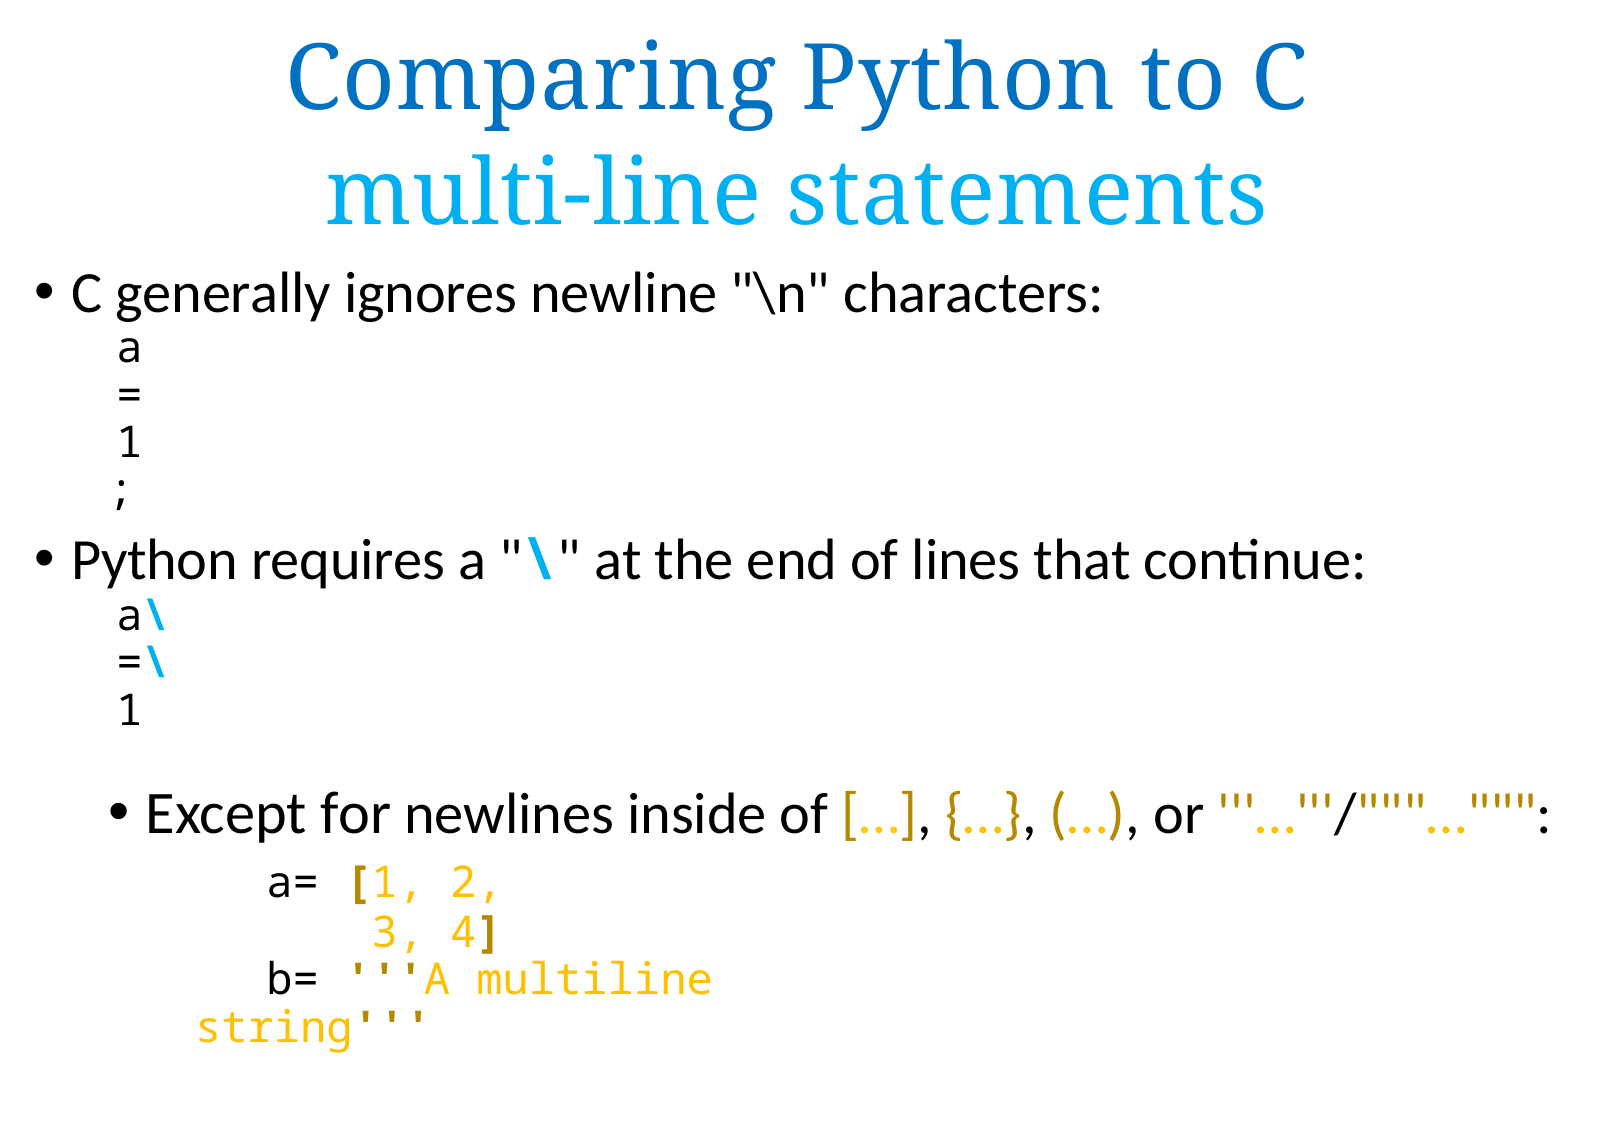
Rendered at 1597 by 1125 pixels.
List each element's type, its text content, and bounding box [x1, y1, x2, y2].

text_box C generally ignores newline "\n" characters: a = 1 ; Python requires a "\" at the end of lines that continue: a\ =\ 1 Except for newlines inside of […], {…}, (…), or '''…'''/"""…""": a= [1, 2, 3, 4] b= '''A multiline string''' [0, 272, 1597, 1125]
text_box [0, 0, 1597, 272]
